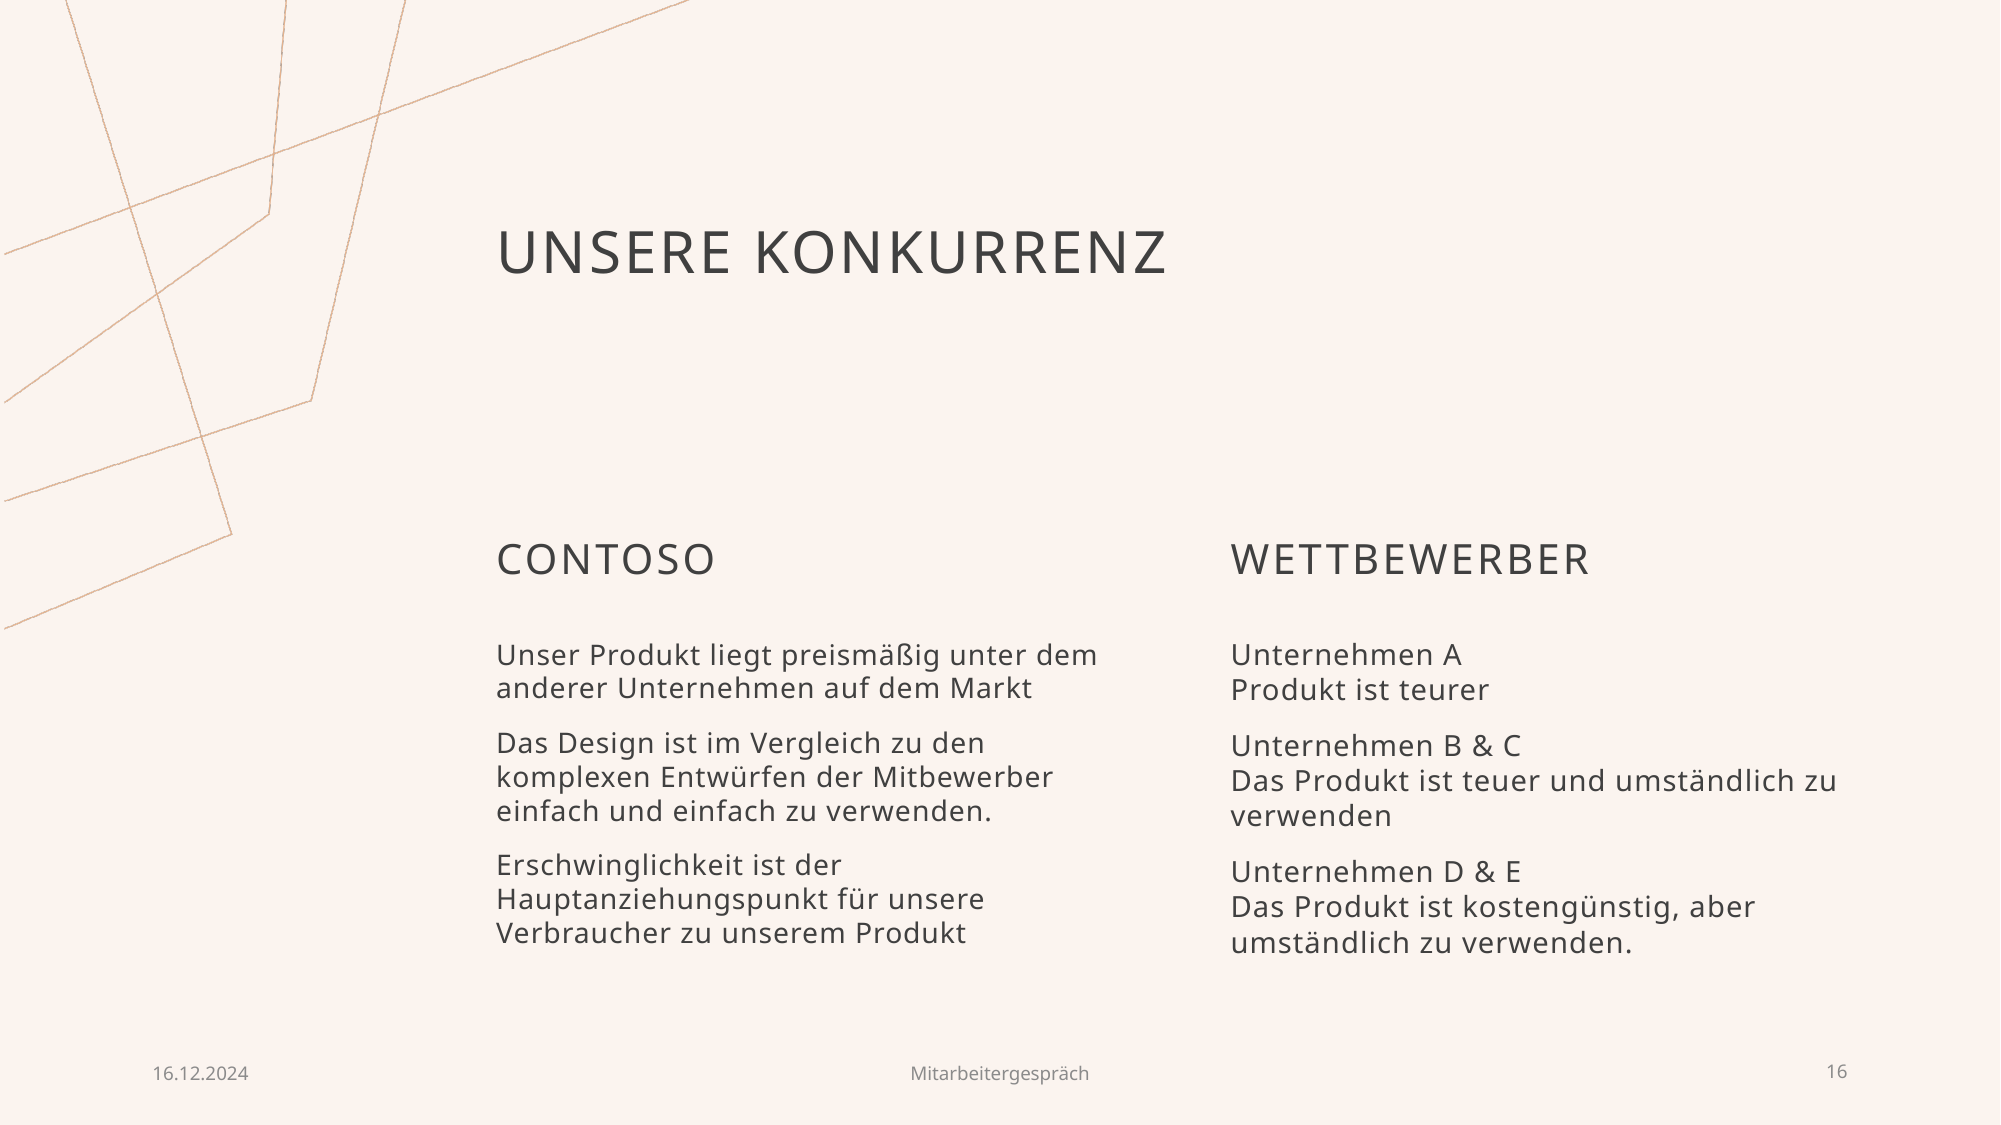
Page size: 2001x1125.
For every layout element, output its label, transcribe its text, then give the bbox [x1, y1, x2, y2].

slide_number 16 [1412, 1042, 1863, 1103]
title UNSERE KONKURRENZ [481, 146, 1863, 364]
list Unser Produkt liegt preismäßig unter dem anderer Unternehmen auf dem Markt Das Design ist im Vergleich zu den komplexen Entwürfen der Mitbewerber einfach und einfach zu verwenden. Erschwinglichkeit ist der Hauptanziehungspunkt für unsere Verbraucher zu unserem Produkt [481, 629, 1125, 992]
list WETTBEWERBER [1215, 455, 1863, 591]
list CONTOSO [481, 455, 1125, 591]
footer Mitarbeitergespräch [662, 1042, 1338, 1103]
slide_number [137, 1042, 588, 1103]
picture [4, 0, 721, 642]
list Unternehmen A Produkt ist teurer Unternehmen B & C Das Produkt ist teuer und umständlich zu verwenden Unternehmen D & E Das Produkt ist kostengünstig, aber umständlich zu verwenden. [1215, 629, 1863, 992]
